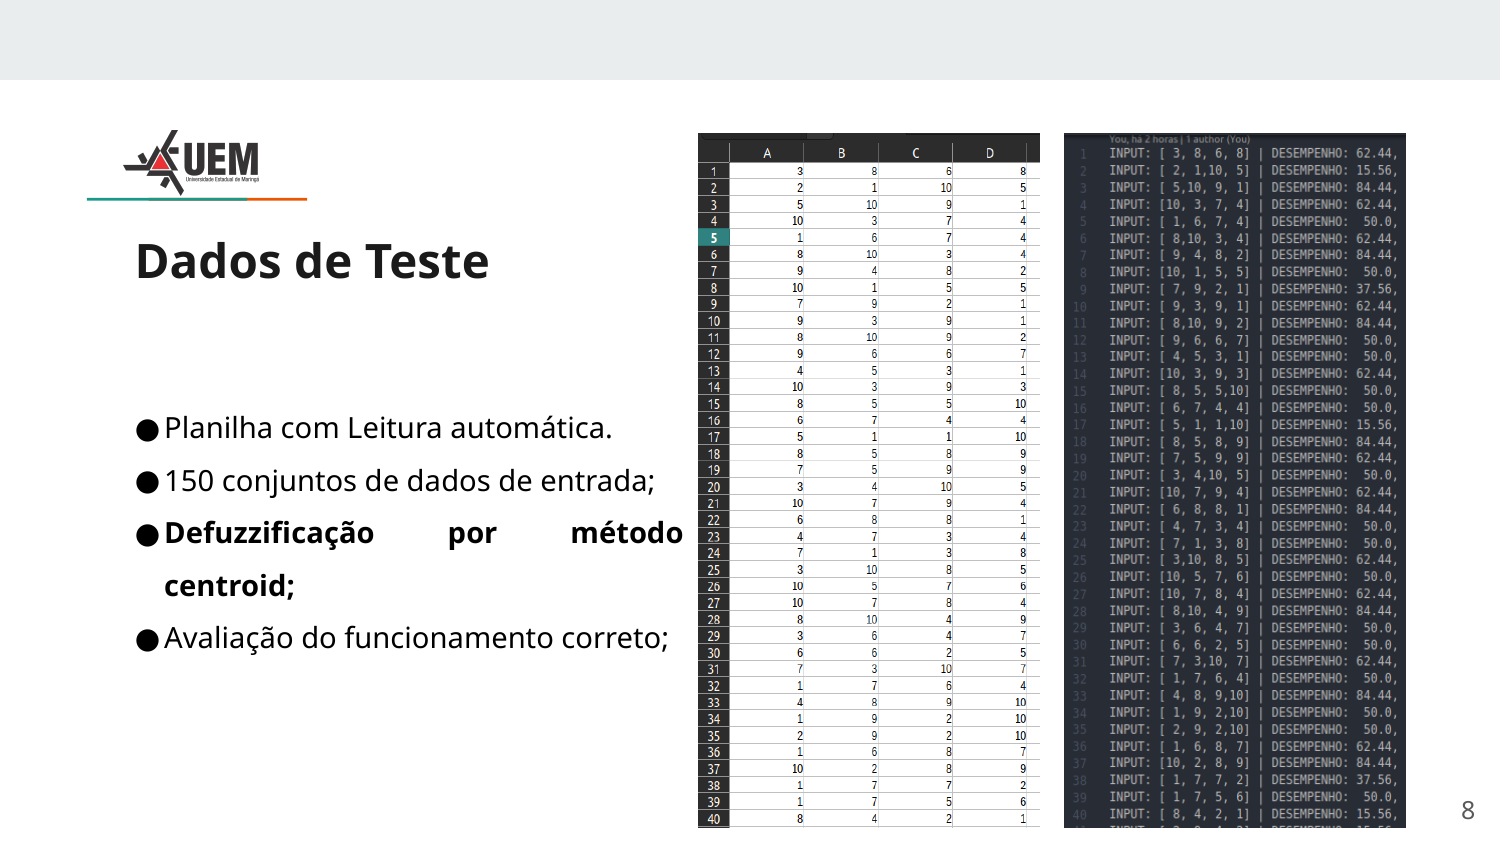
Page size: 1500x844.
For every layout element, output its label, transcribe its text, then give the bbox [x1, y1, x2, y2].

slide_number ‹#› [1400, 779, 1491, 844]
title Dados de Teste [119, 216, 693, 305]
list Planilha com Leitura automática. 150 conjuntos de dados de entrada; Defuzzificação por método centroid; Avaliação do funcionamento correto; [119, 377, 693, 584]
picture [123, 130, 259, 196]
picture [1064, 132, 1406, 828]
picture [698, 132, 1040, 828]
